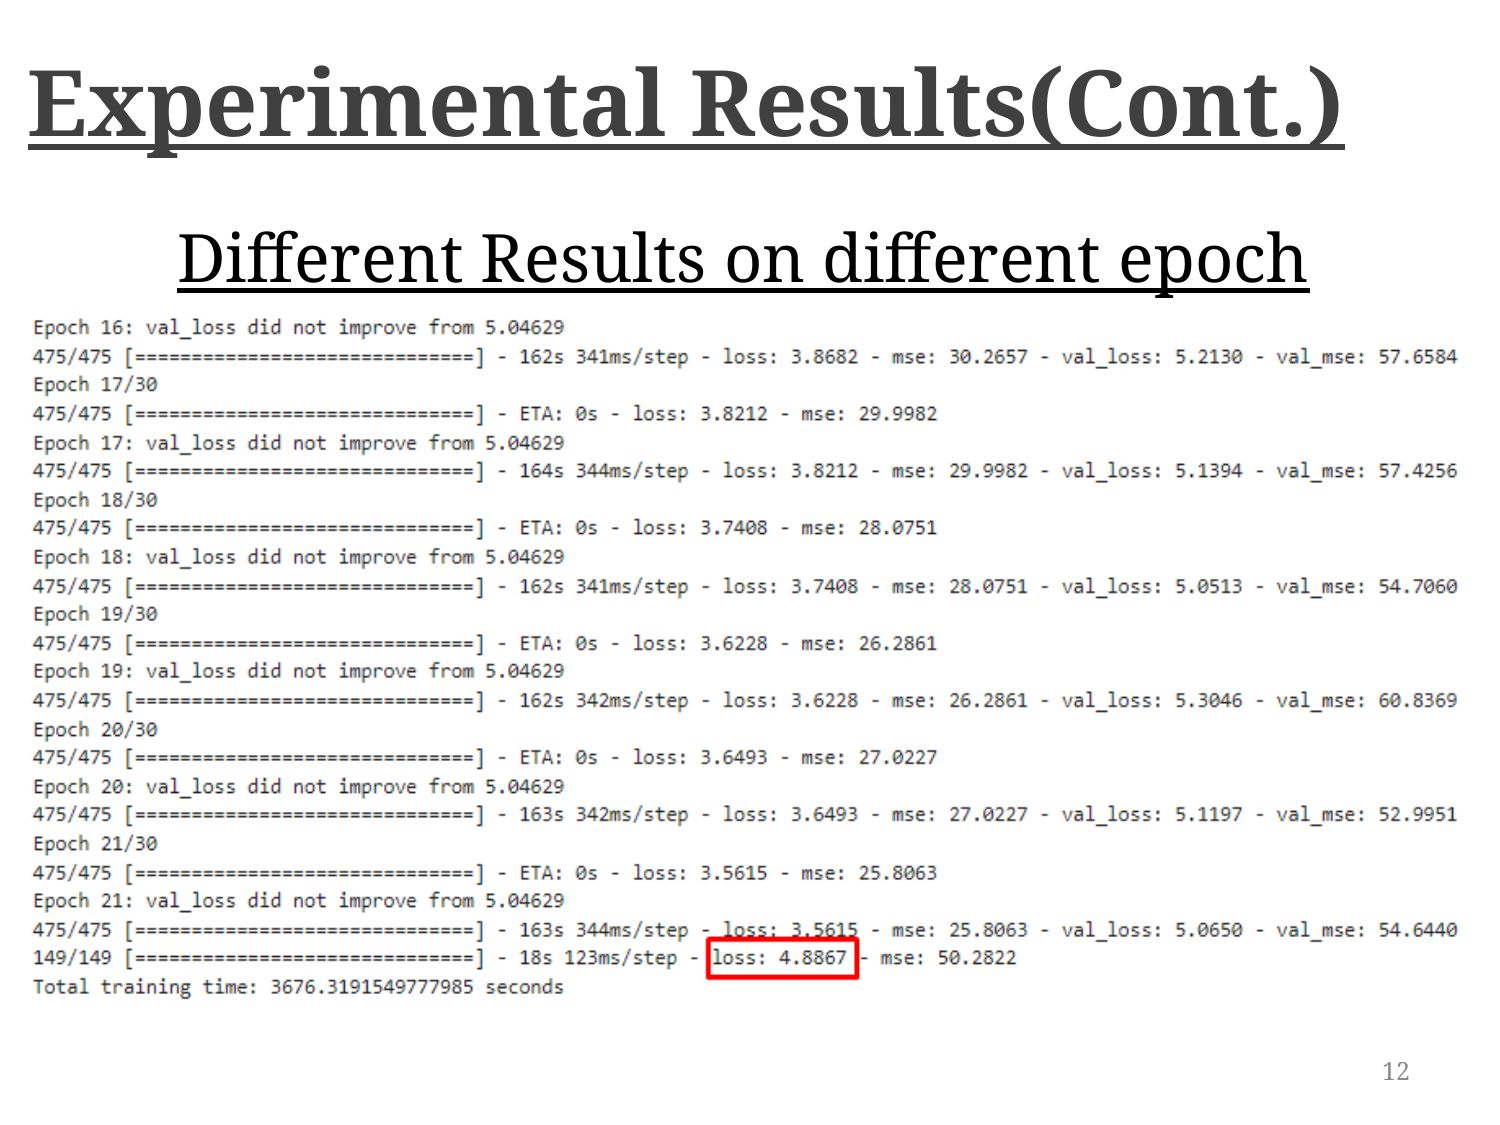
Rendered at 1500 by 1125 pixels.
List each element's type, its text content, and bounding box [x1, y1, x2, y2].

title Experimental Results(Cont.) [12, 12, 1488, 188]
picture [24, 312, 1488, 1013]
text_box Different Results on different epoch [135, 197, 1353, 310]
slide_number 12 [1074, 1042, 1425, 1103]
